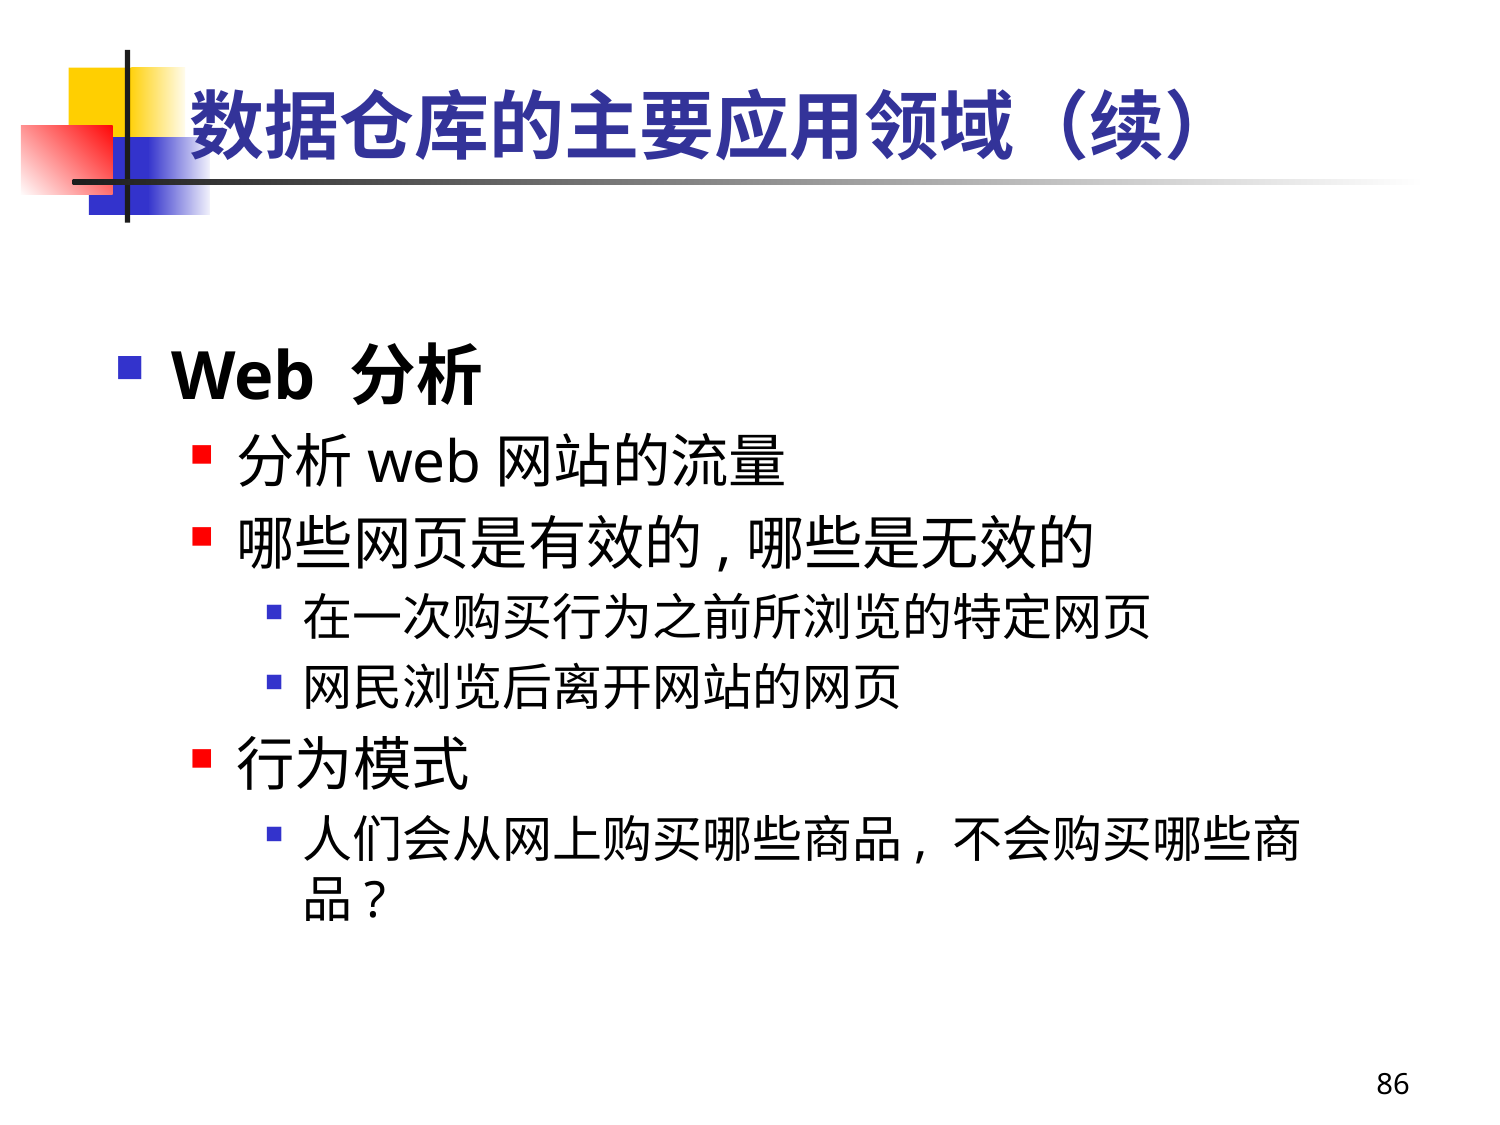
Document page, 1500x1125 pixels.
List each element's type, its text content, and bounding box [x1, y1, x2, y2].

title 数据仓库的主要应用领域（续） [174, 49, 1454, 177]
slide_number 86 [1112, 1037, 1426, 1113]
list Web 分析 分析web网站的流量 哪些网页是有效的,哪些是无效的 在一次购买行为之前所浏览的特定网页 网民浏览后离开网站的网页 行为模式 人们会从网上购买哪些商品, 不会购买哪些商品? [99, 324, 1388, 1063]
